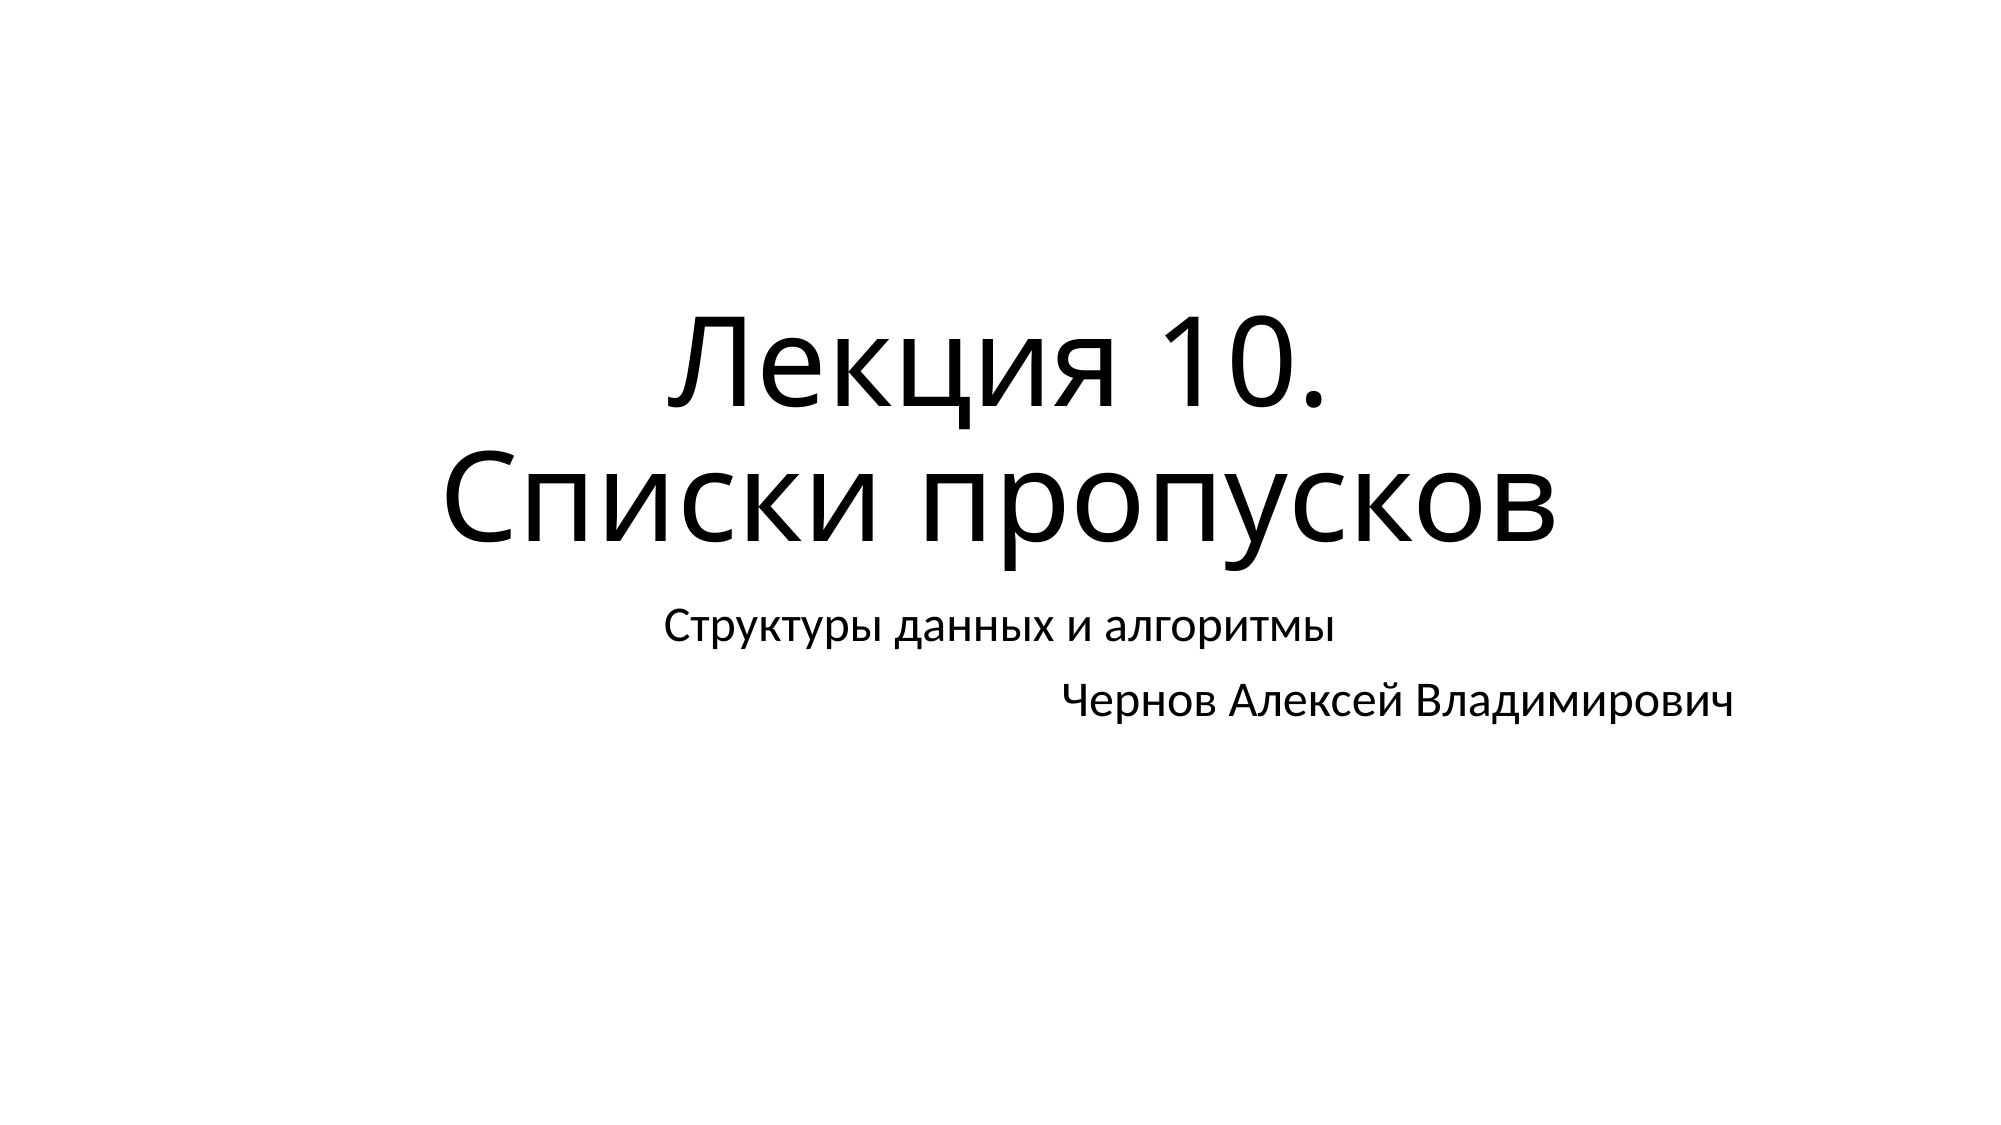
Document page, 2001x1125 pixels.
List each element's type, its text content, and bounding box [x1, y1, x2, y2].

subtitle Структуры данных и алгоритмы Чернов Алексей Владимирович [249, 590, 1750, 863]
title Лекция 10. Списки пропусков [249, 184, 1750, 576]
